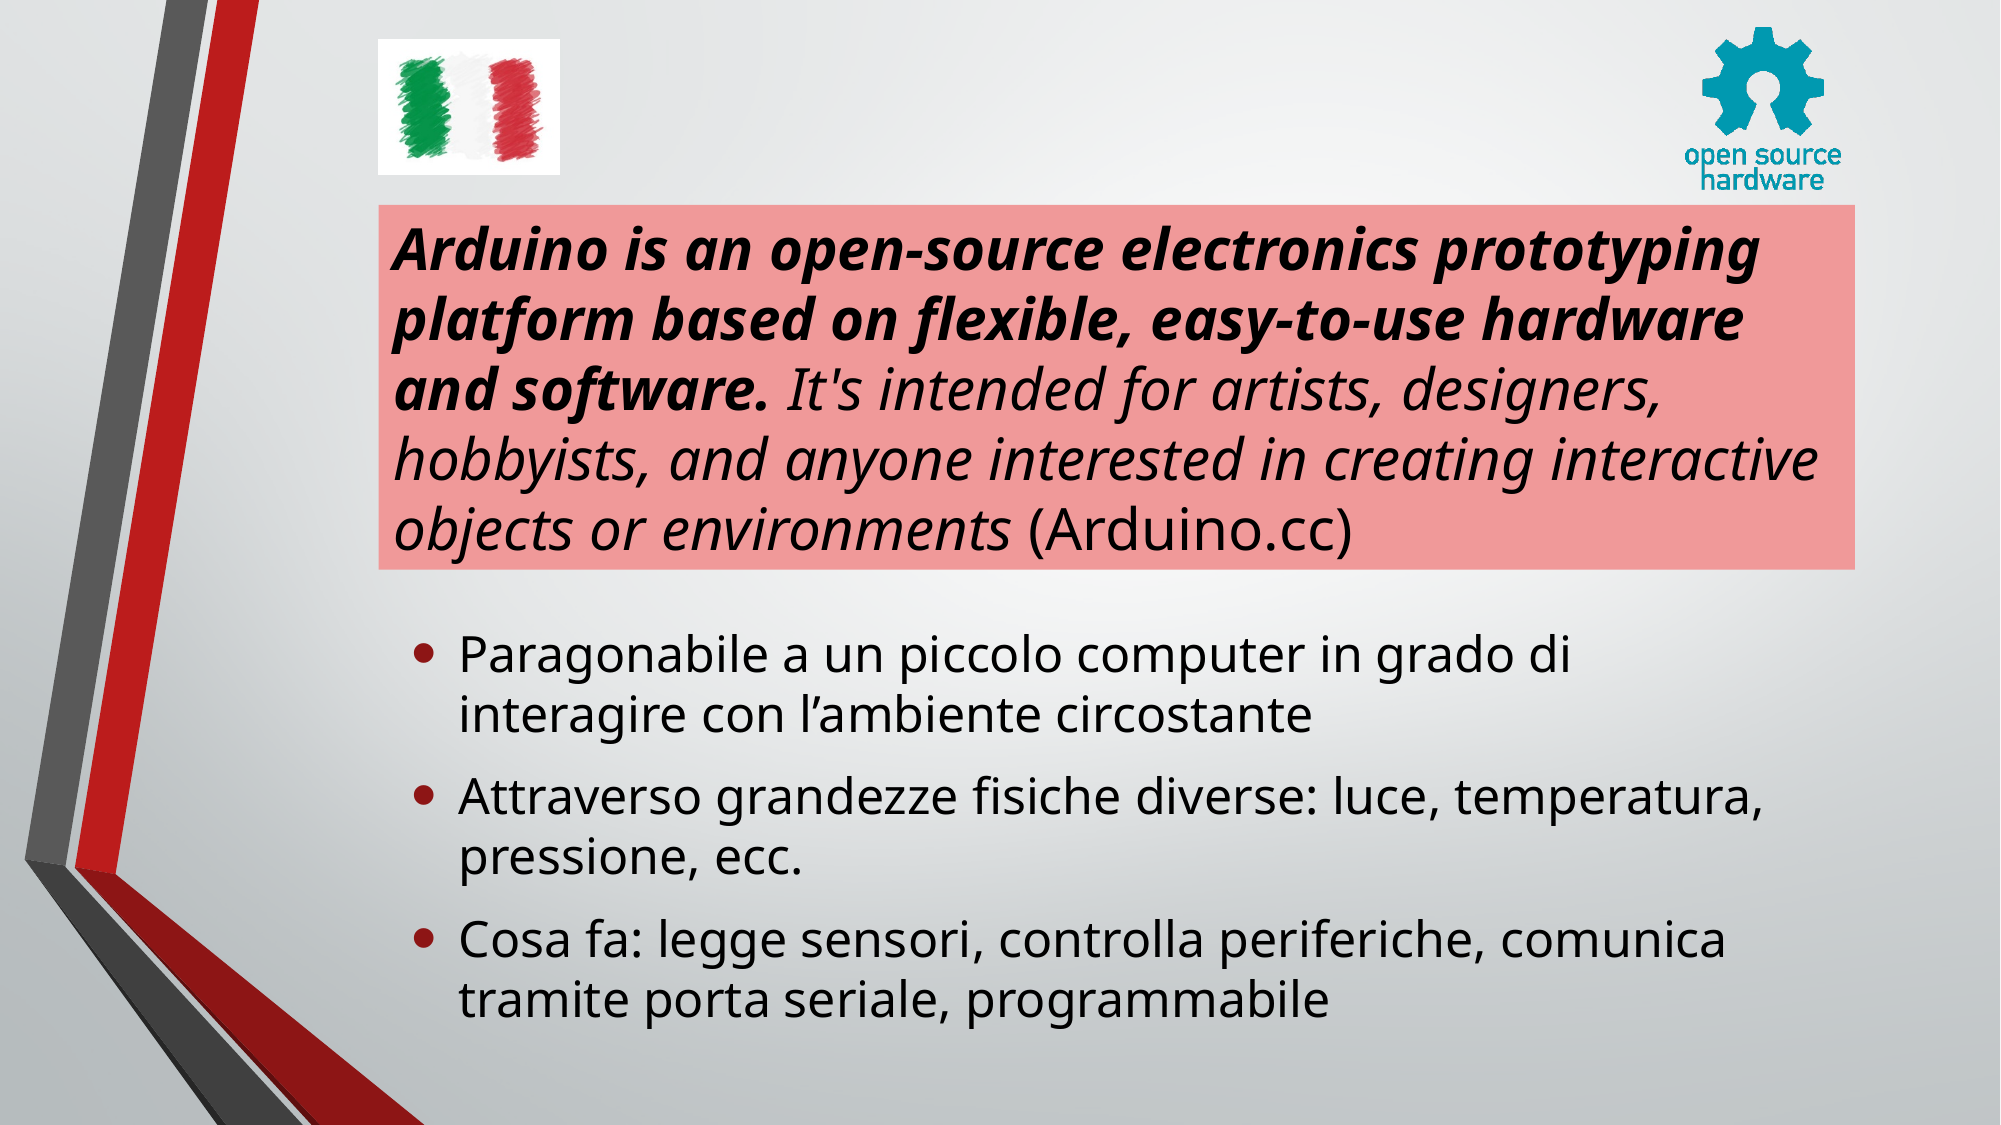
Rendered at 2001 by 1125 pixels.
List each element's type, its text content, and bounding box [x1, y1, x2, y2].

picture [378, 38, 560, 176]
list Paragonabile a un piccolo computer in grado di interagire con l’ambiente circostante Attraverso grandezze fisiche diverse: luce, temperatura, pressione, ecc. Cosa fa: legge sensori, controlla periferiche, comunica tramite porta seriale, programmabile [396, 603, 1796, 1046]
text_box Arduino is an open-source electronics prototyping platform based on flexible, easy-to-use hardware and software. It's intended for artists, designers, hobbyists, and anyone interested in creating interactive objects or environments (Arduino.cc) [378, 204, 1855, 570]
picture [1685, 27, 1841, 191]
